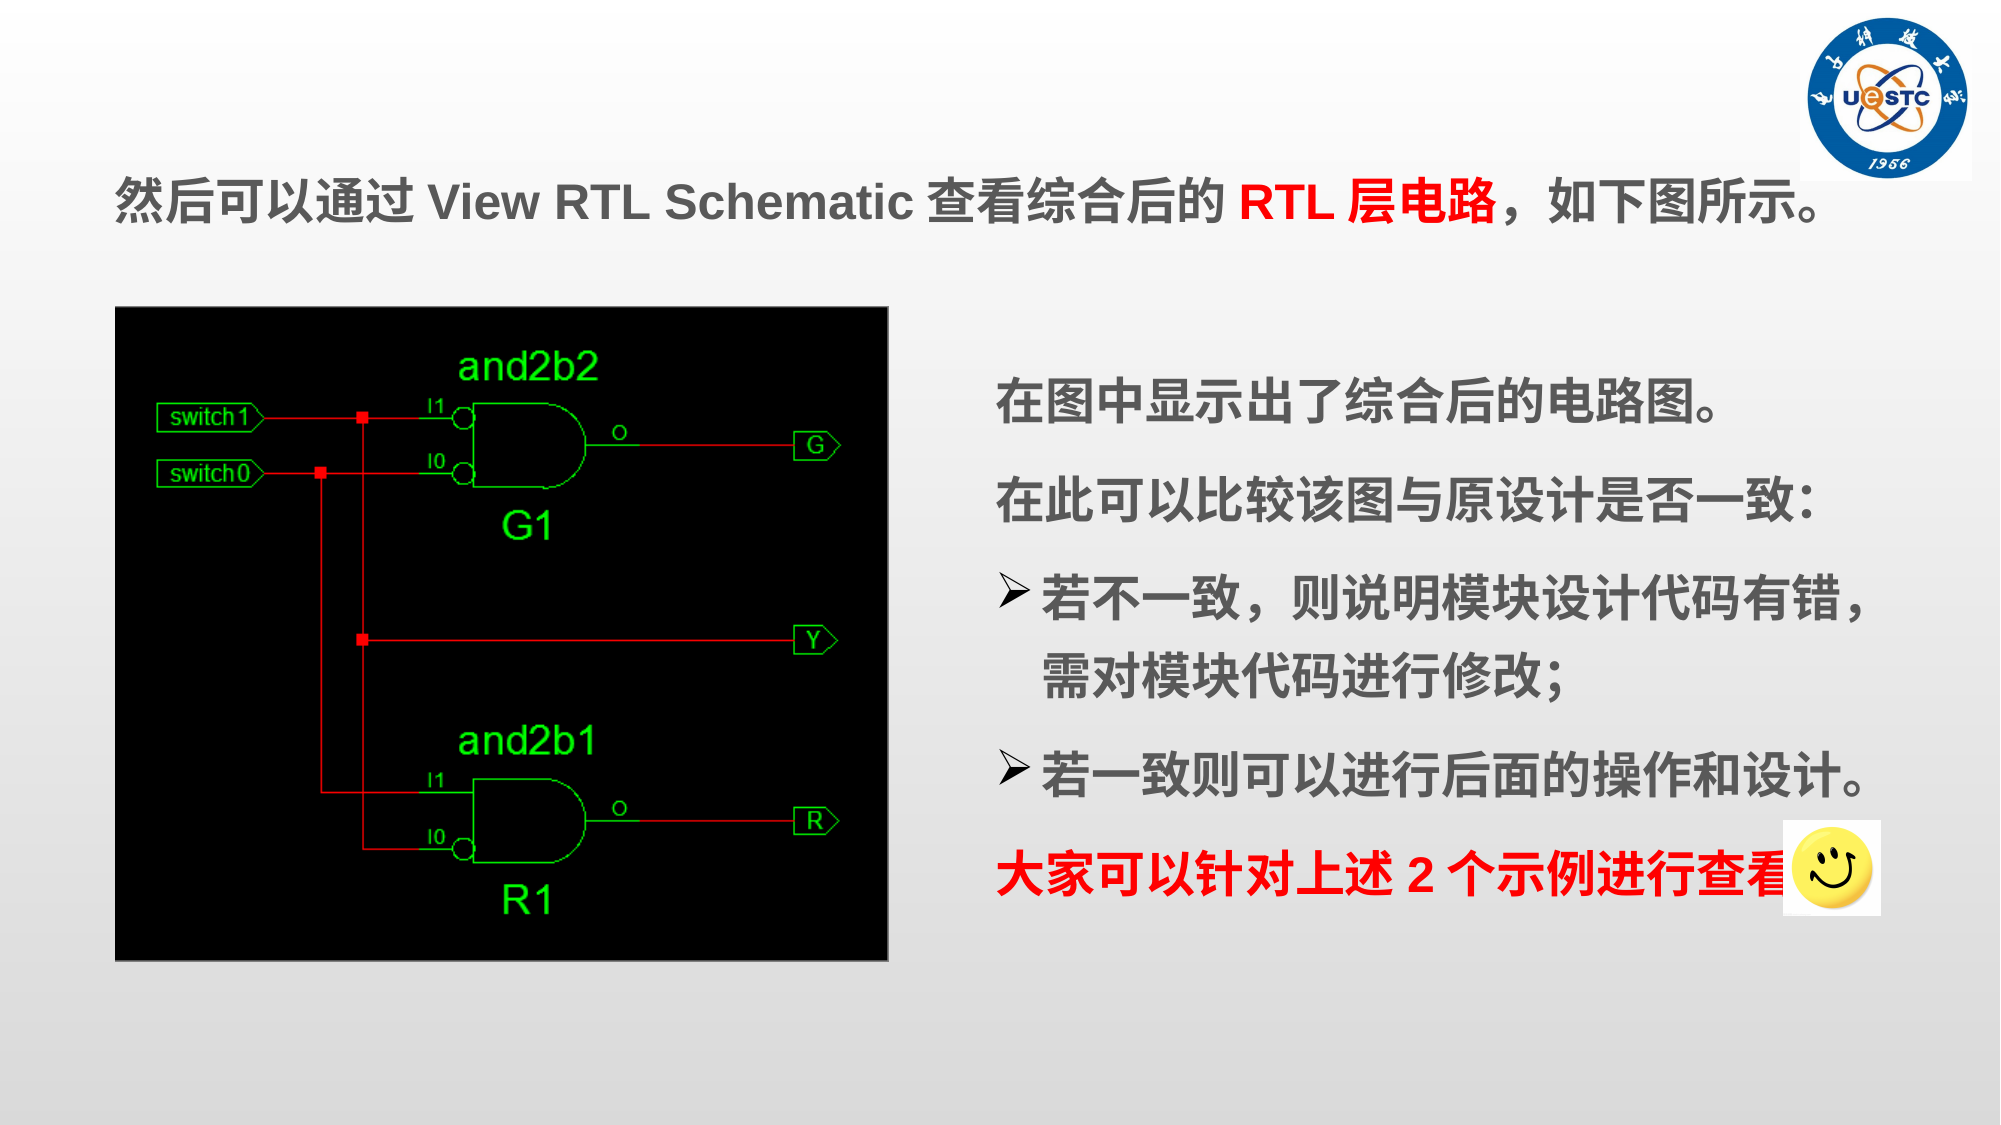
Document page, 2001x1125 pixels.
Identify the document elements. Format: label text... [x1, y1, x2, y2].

picture [115, 306, 889, 962]
picture [1800, 14, 1972, 181]
picture [1783, 820, 1881, 916]
text_box 在图中显示出了综合后的电路图。 在此可以比较该图与原设计是否一致： 若不一致，则说明模块设计代码有错，需对模块代码进行修改； 若一致则可以进行后面的操作和设计。 大家可以针对上述2个示例进行查看 [980, 343, 1866, 910]
list 然后可以通过View RTL Schematic查看综合后的RTL层电路，如下图所示。 [100, 143, 1900, 235]
